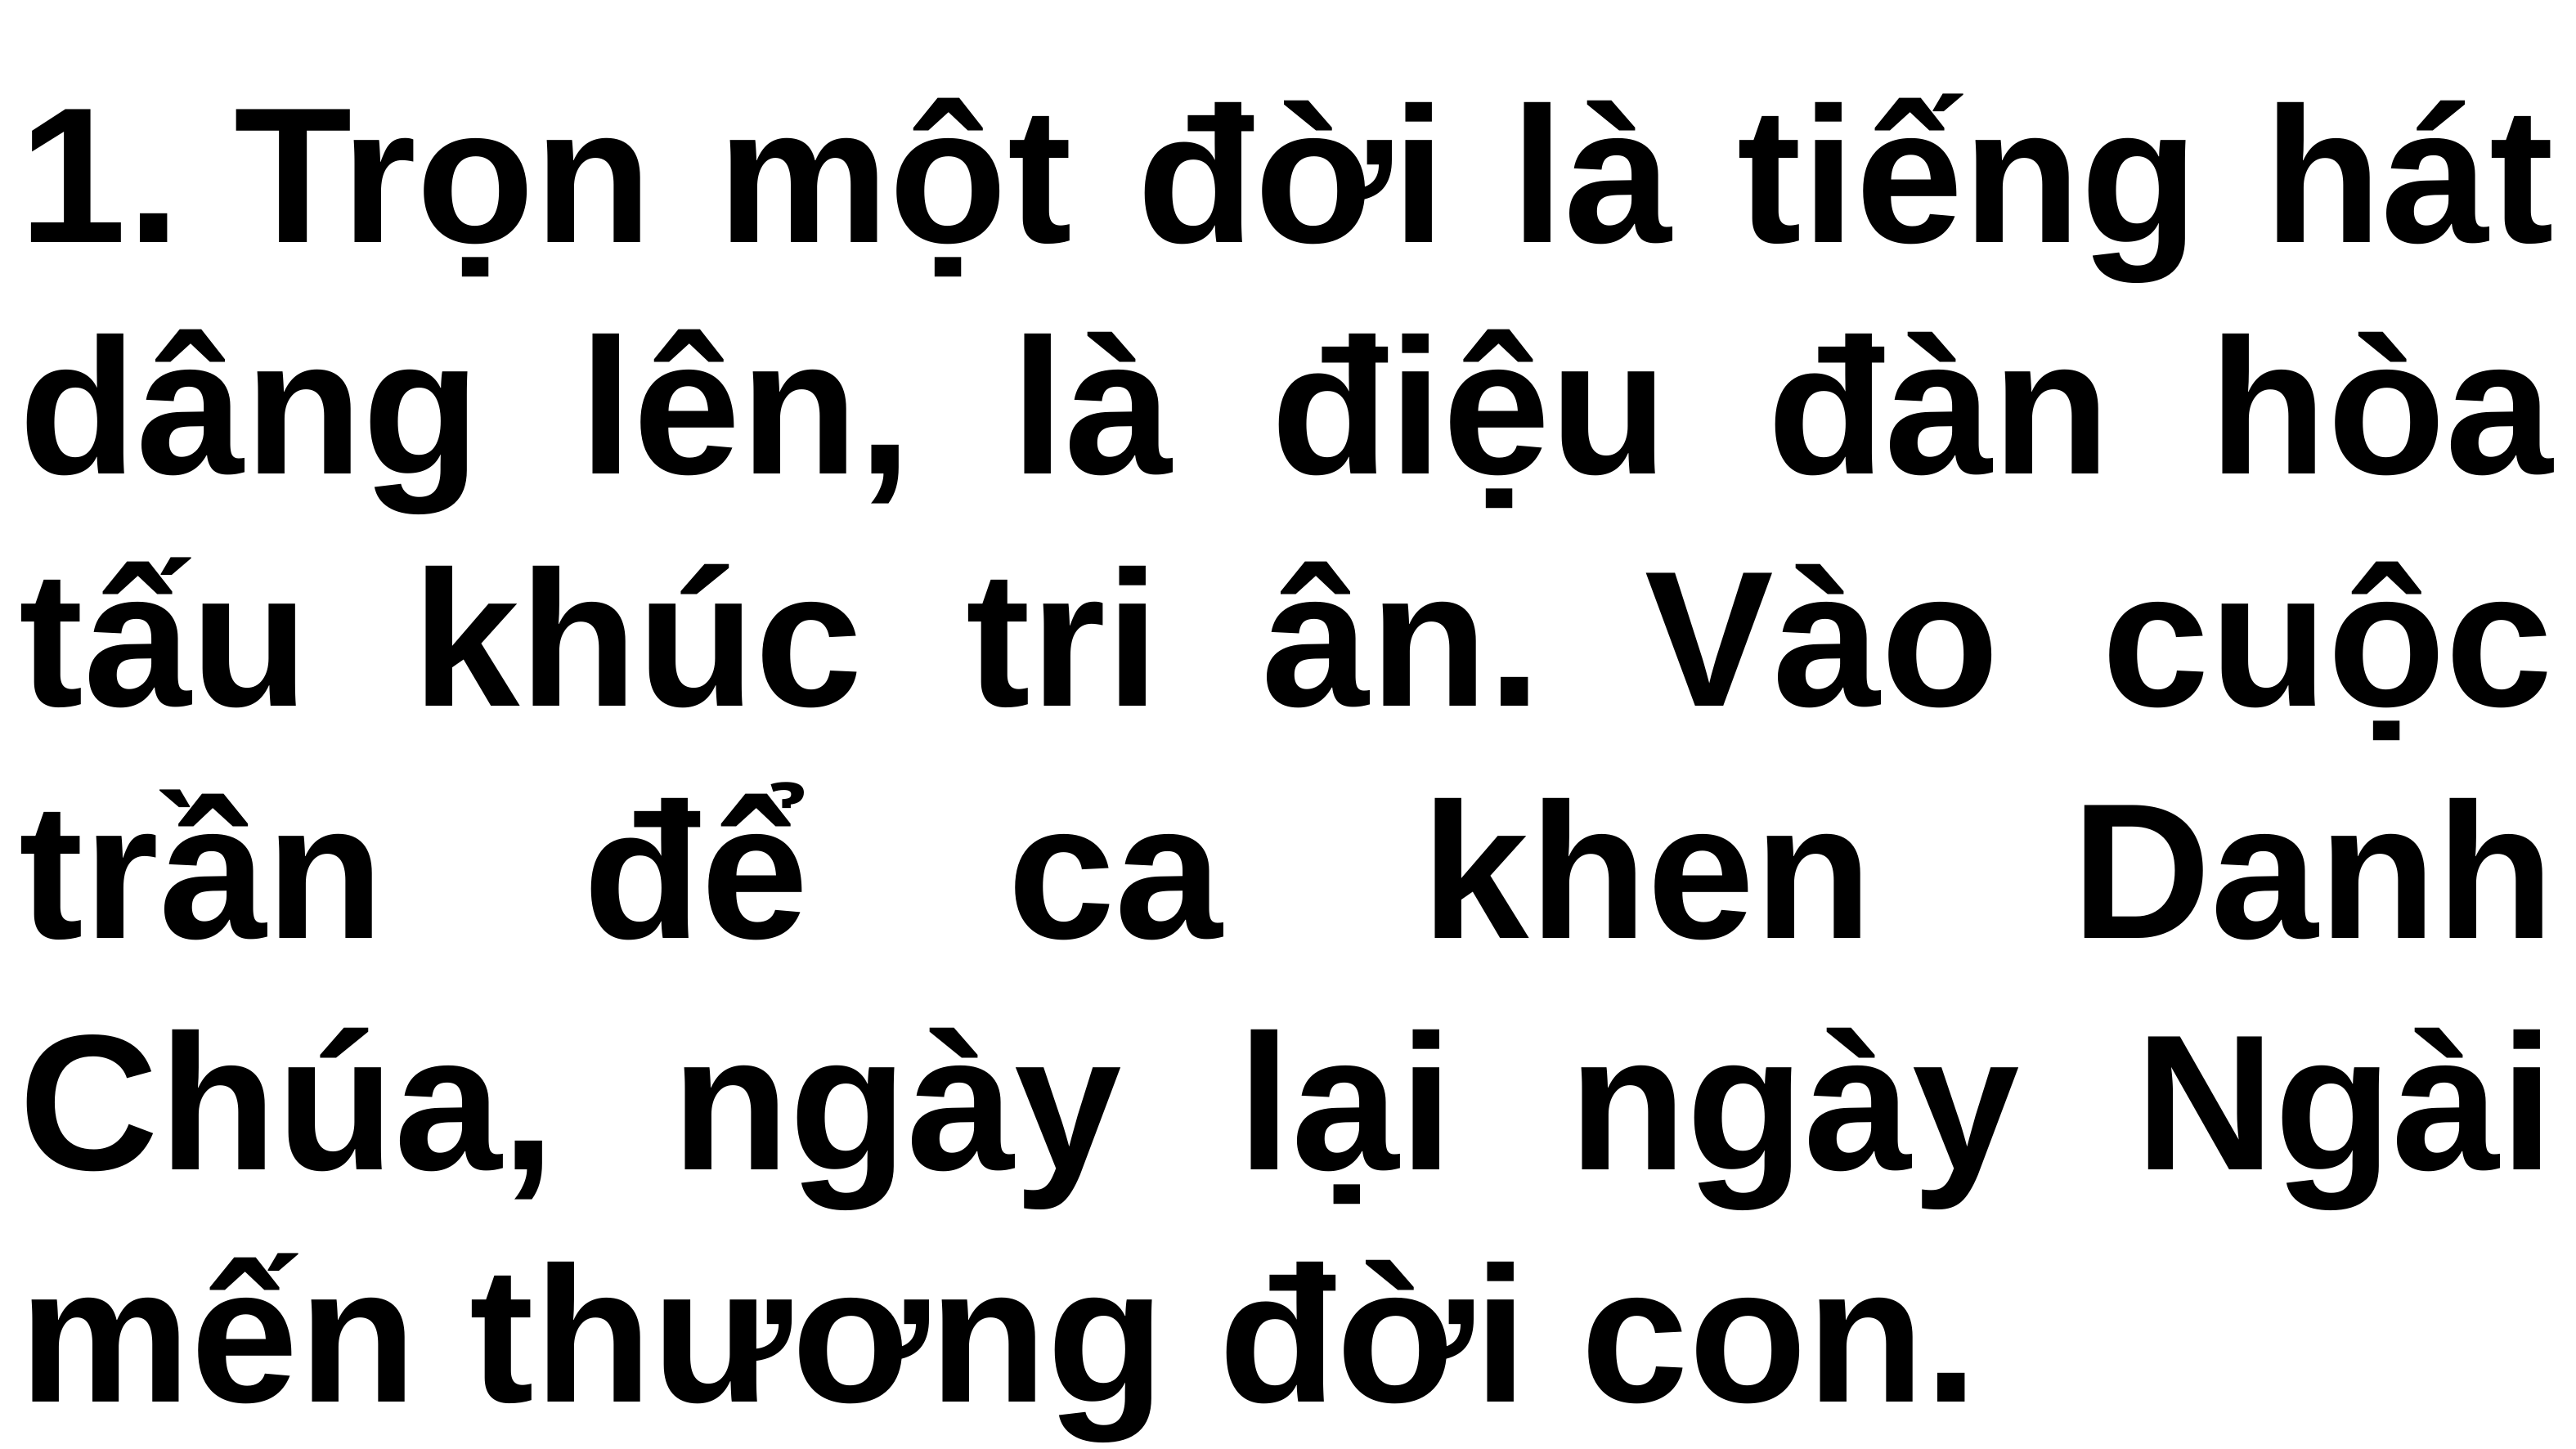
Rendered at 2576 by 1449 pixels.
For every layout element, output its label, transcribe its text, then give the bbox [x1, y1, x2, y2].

list 1. Trọn một đời là tiếng hát dâng lên, là điệu đàn hòa tấu khúc tri ân. Vào cuộc trần để ca khen Danh Chúa, ngày lại ngày Ngài mến thương đời con. [0, 39, 2576, 959]
